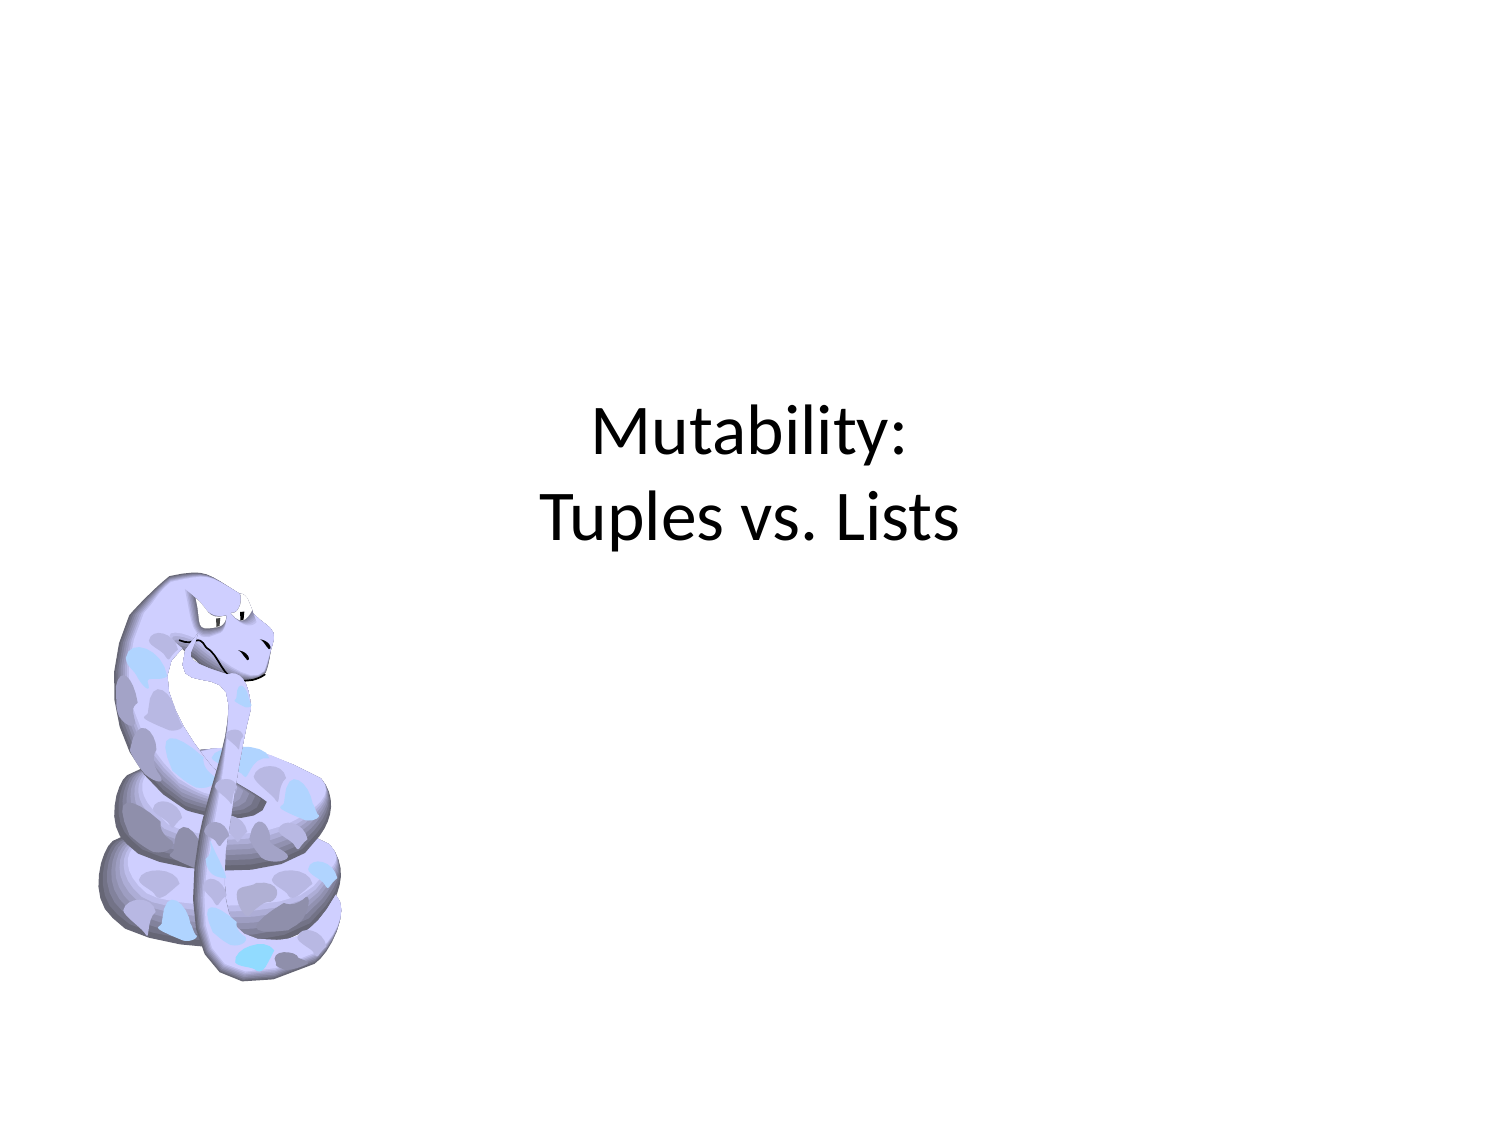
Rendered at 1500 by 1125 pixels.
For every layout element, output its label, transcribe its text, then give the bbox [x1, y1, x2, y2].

title Mutability: Tuples vs. Lists [112, 375, 1388, 563]
picture [87, 562, 356, 1026]
